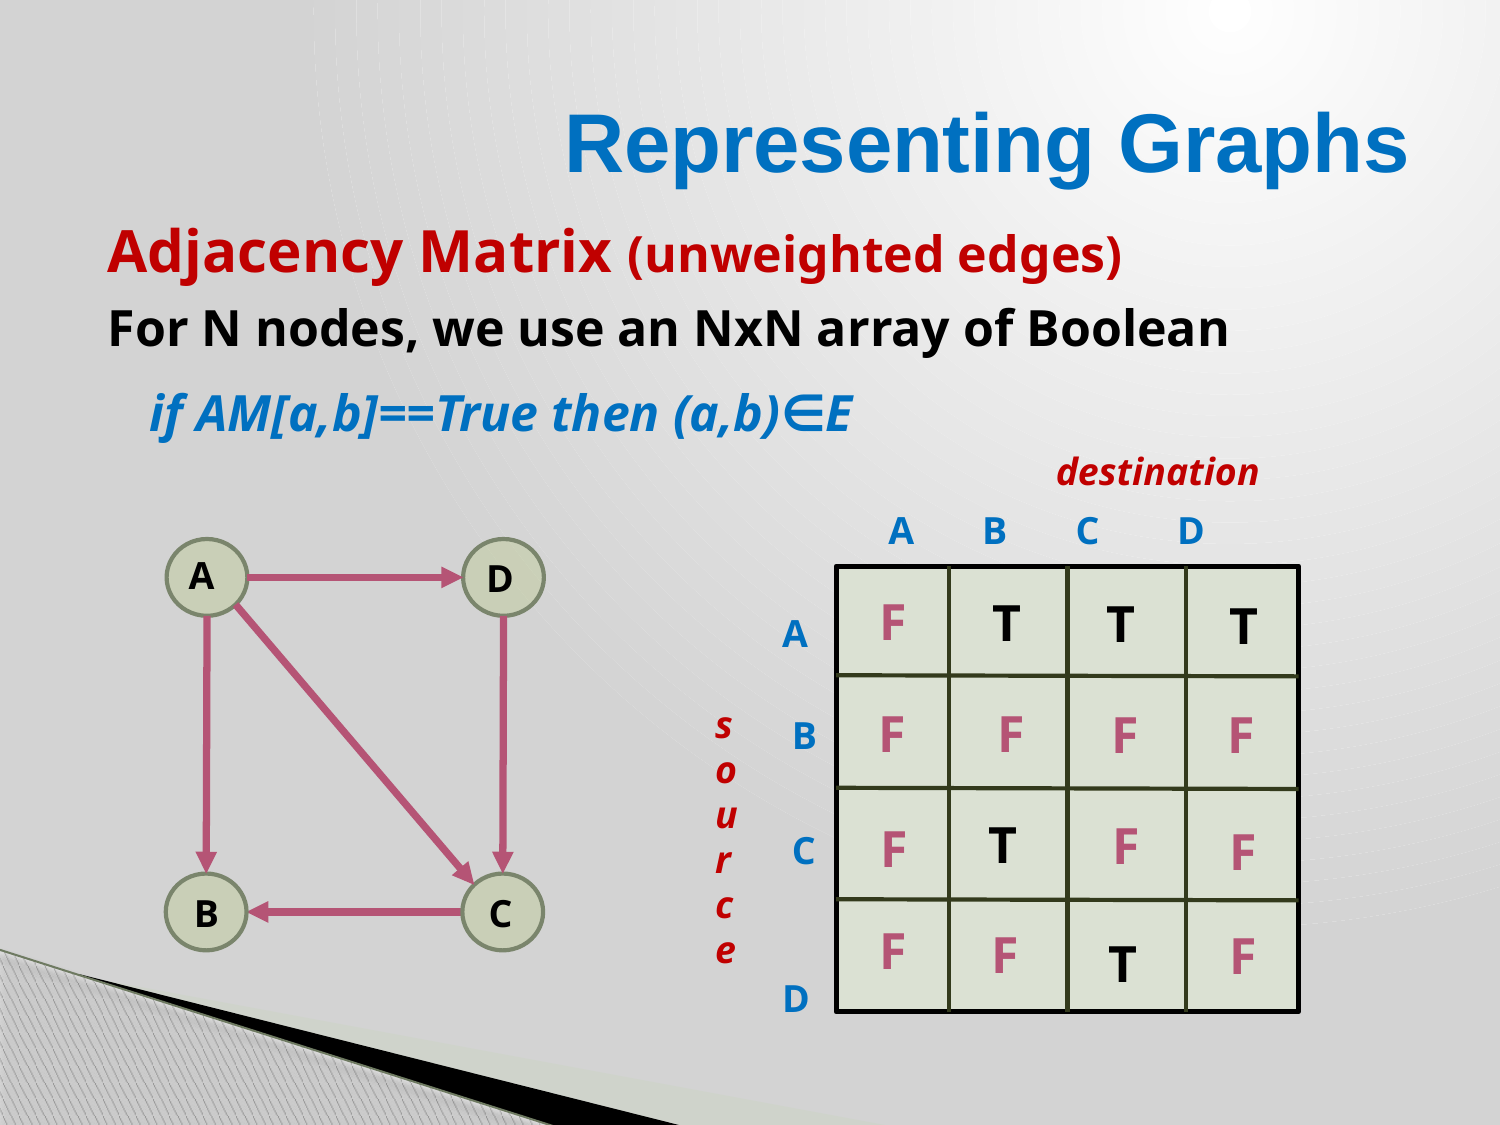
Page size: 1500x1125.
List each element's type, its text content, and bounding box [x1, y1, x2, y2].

list Adjacency Matrix (unweighted edges) For N nodes, we use an NxN array of Boolean if AM[a,b]==True then (a,b)∈E [75, 233, 1425, 1038]
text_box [863, 582, 1286, 993]
title Representing Graphs [75, 45, 1425, 233]
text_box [700, 440, 1324, 1012]
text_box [165, 538, 545, 951]
